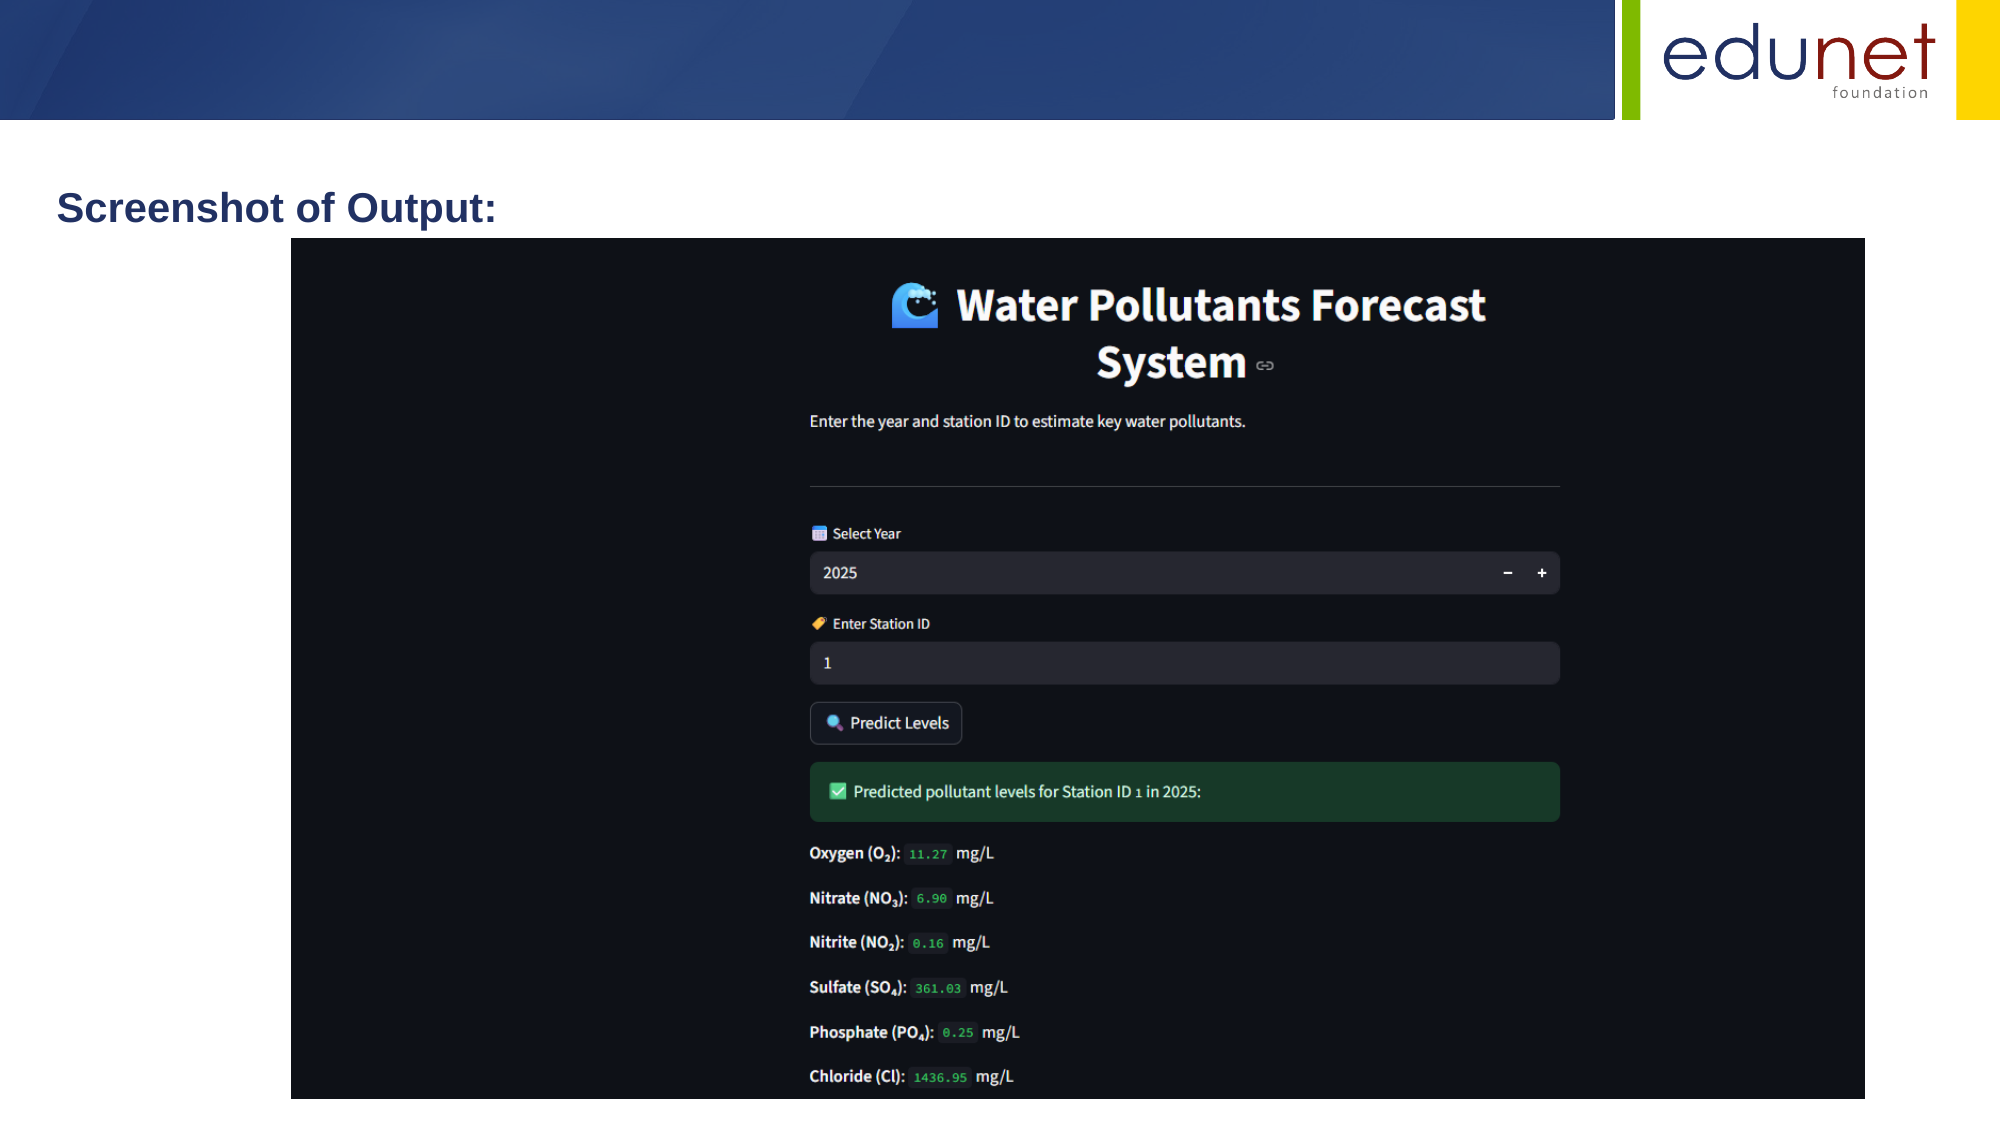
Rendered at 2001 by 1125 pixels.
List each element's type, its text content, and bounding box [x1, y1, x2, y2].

text_box Screenshot of Output: [41, 172, 1043, 238]
picture [291, 238, 1865, 1100]
picture [1652, 12, 1948, 108]
